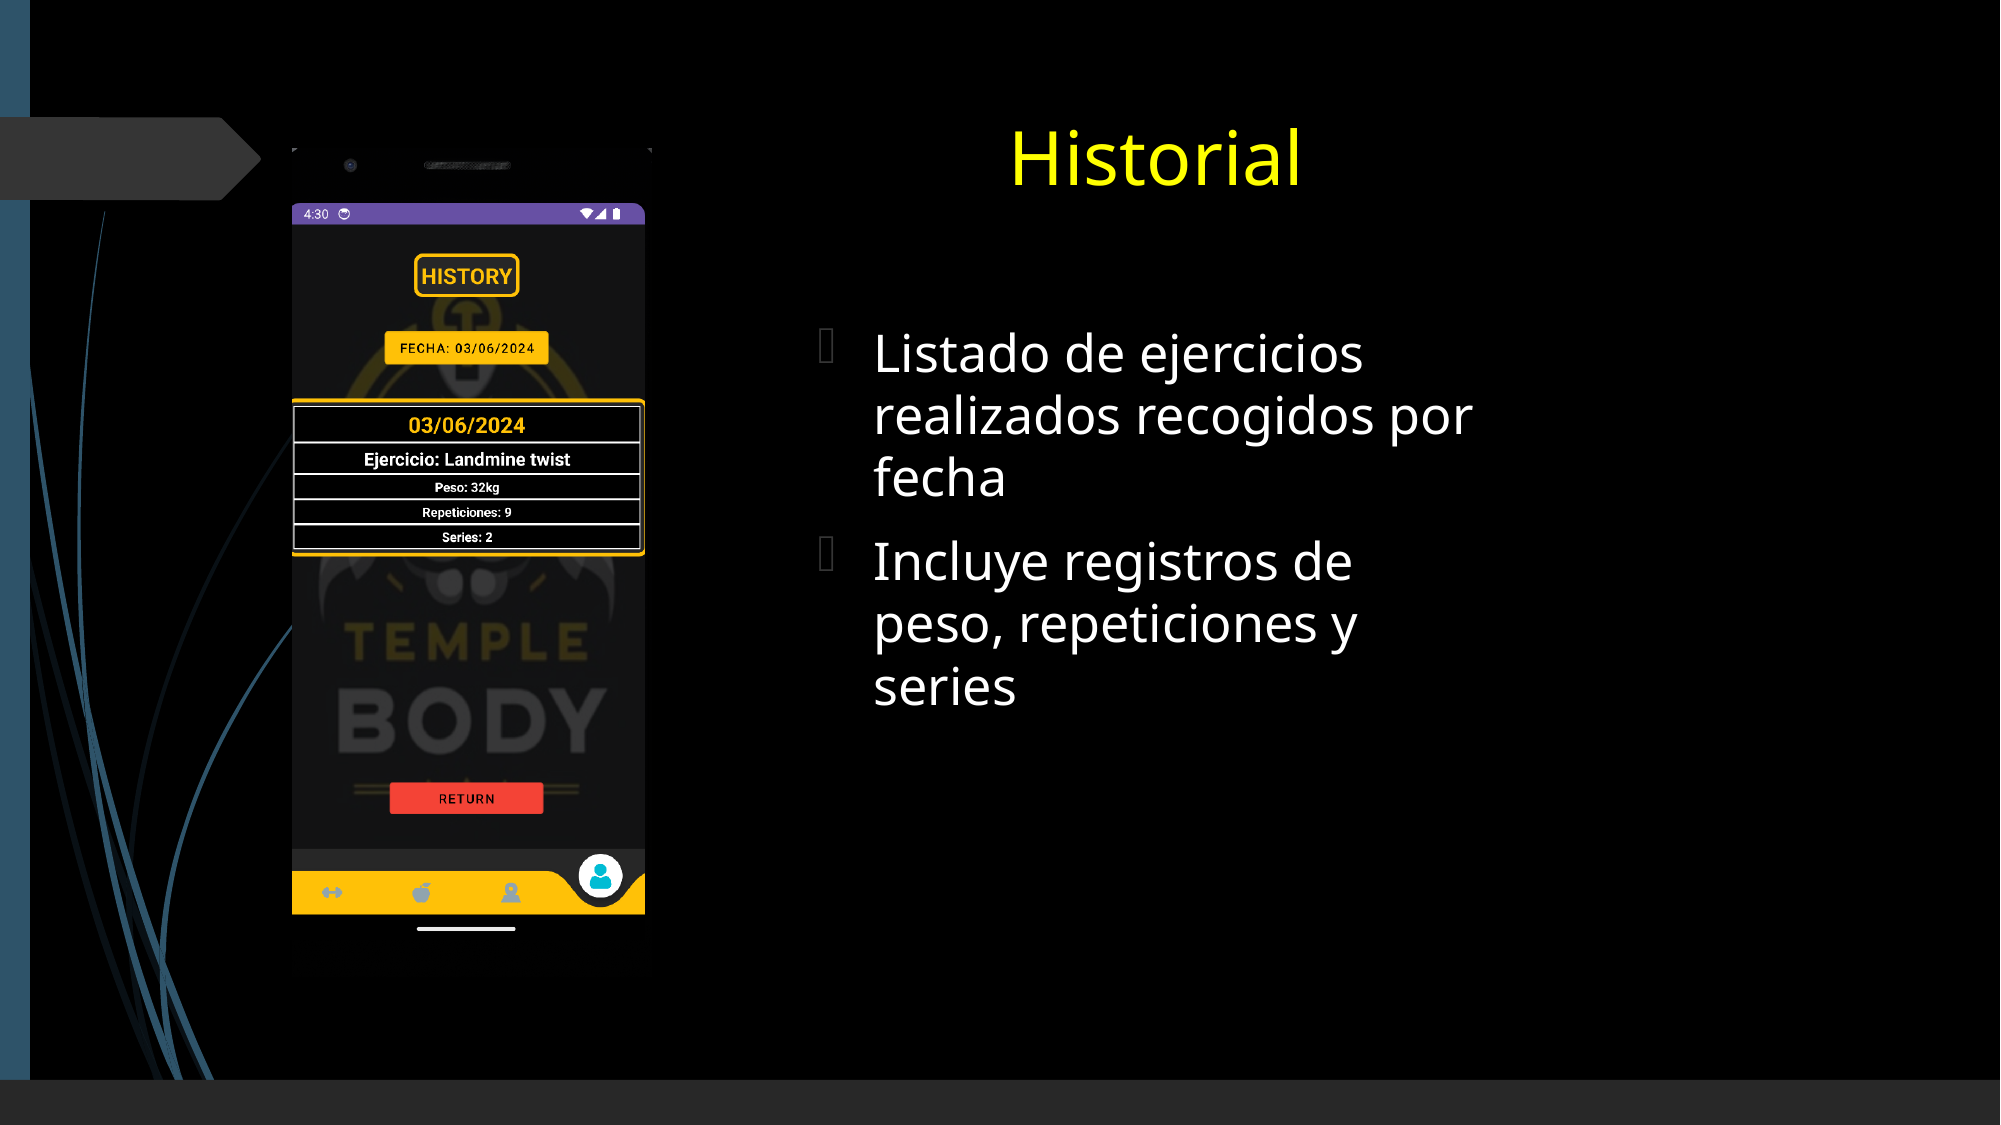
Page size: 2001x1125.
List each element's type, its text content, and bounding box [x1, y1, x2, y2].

list Listado de ejercicios realizados recogidos por fecha Incluye registros de peso, repeticiones y series [802, 312, 1511, 933]
title Historial [425, 102, 1888, 313]
picture [291, 148, 652, 977]
